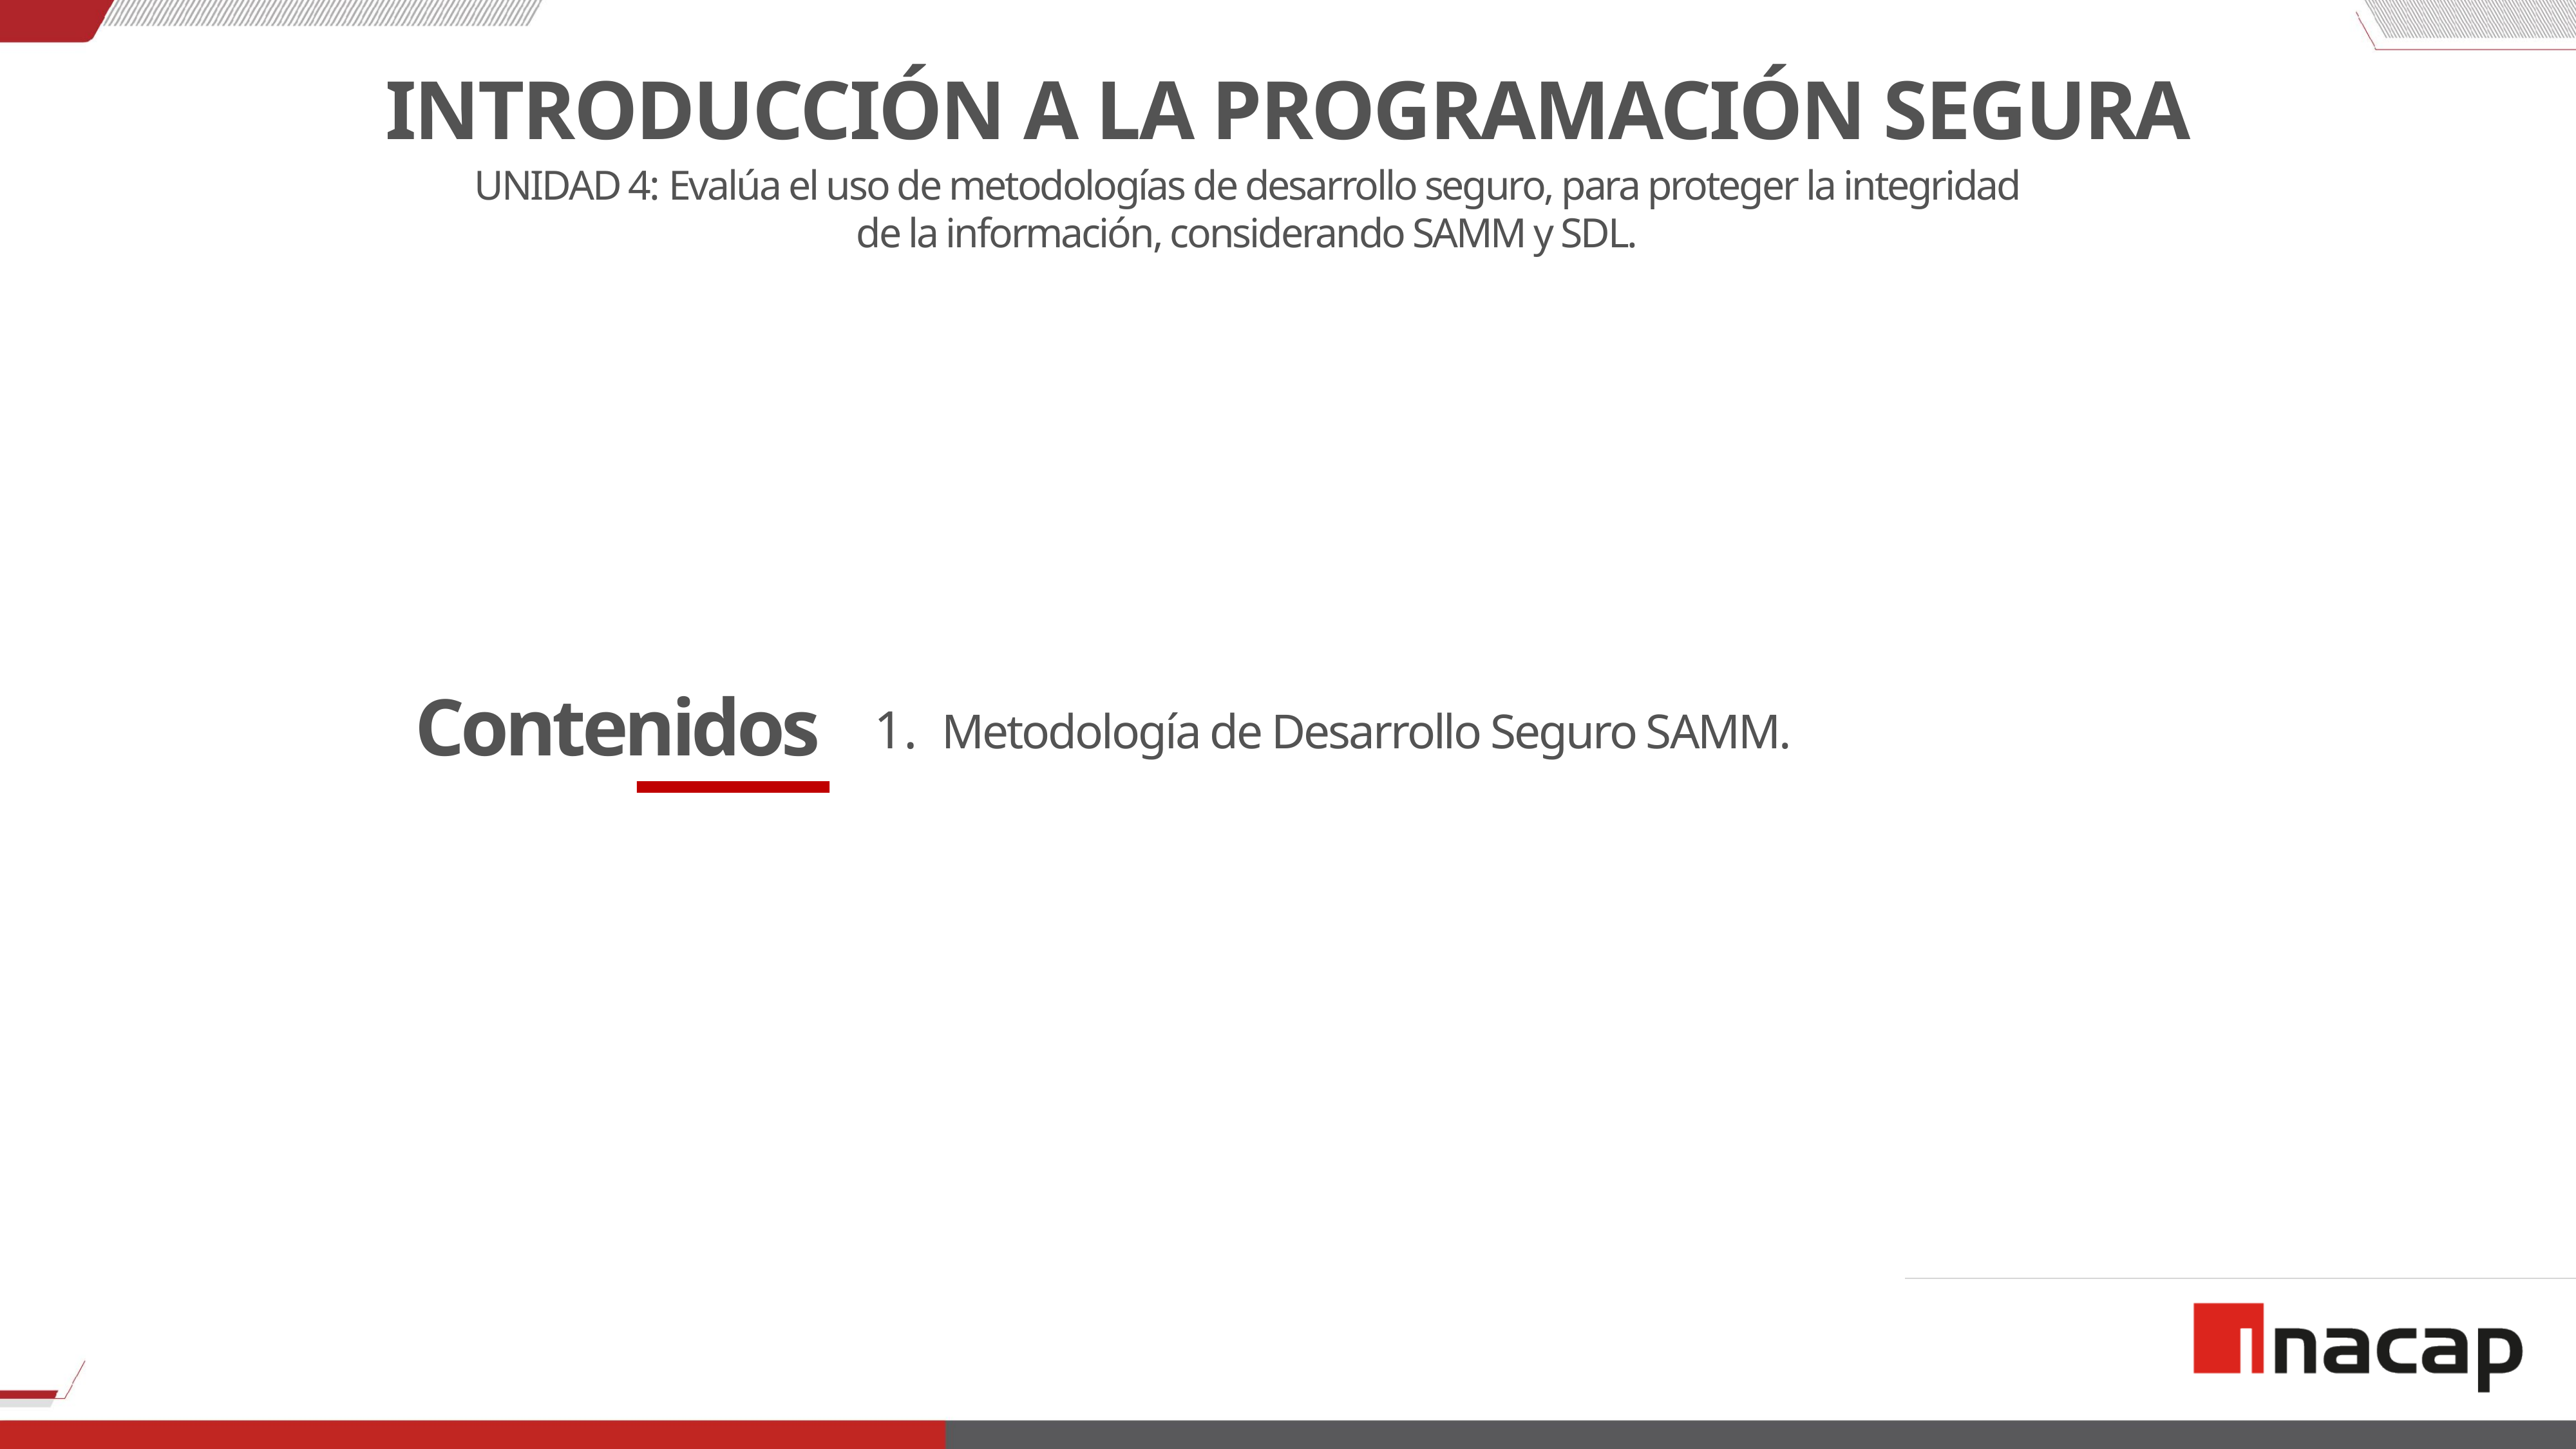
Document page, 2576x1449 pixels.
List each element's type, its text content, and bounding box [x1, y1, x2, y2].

title Contenidos [209, 667, 831, 782]
picture [0, 0, 2576, 55]
list Metodología de Desarrollo Seguro SAMM. [864, 277, 2392, 1183]
picture [0, 1269, 2576, 1449]
list UNIDAD 4: Evalúa el uso de metodologías de desarrollo seguro, para proteger la integridad de la información, considerando SAMM y SDL. [440, 149, 2055, 279]
list INTRODUCCIÓN A LA PROGRAMACIÓN SEGURA [182, 48, 2394, 151]
